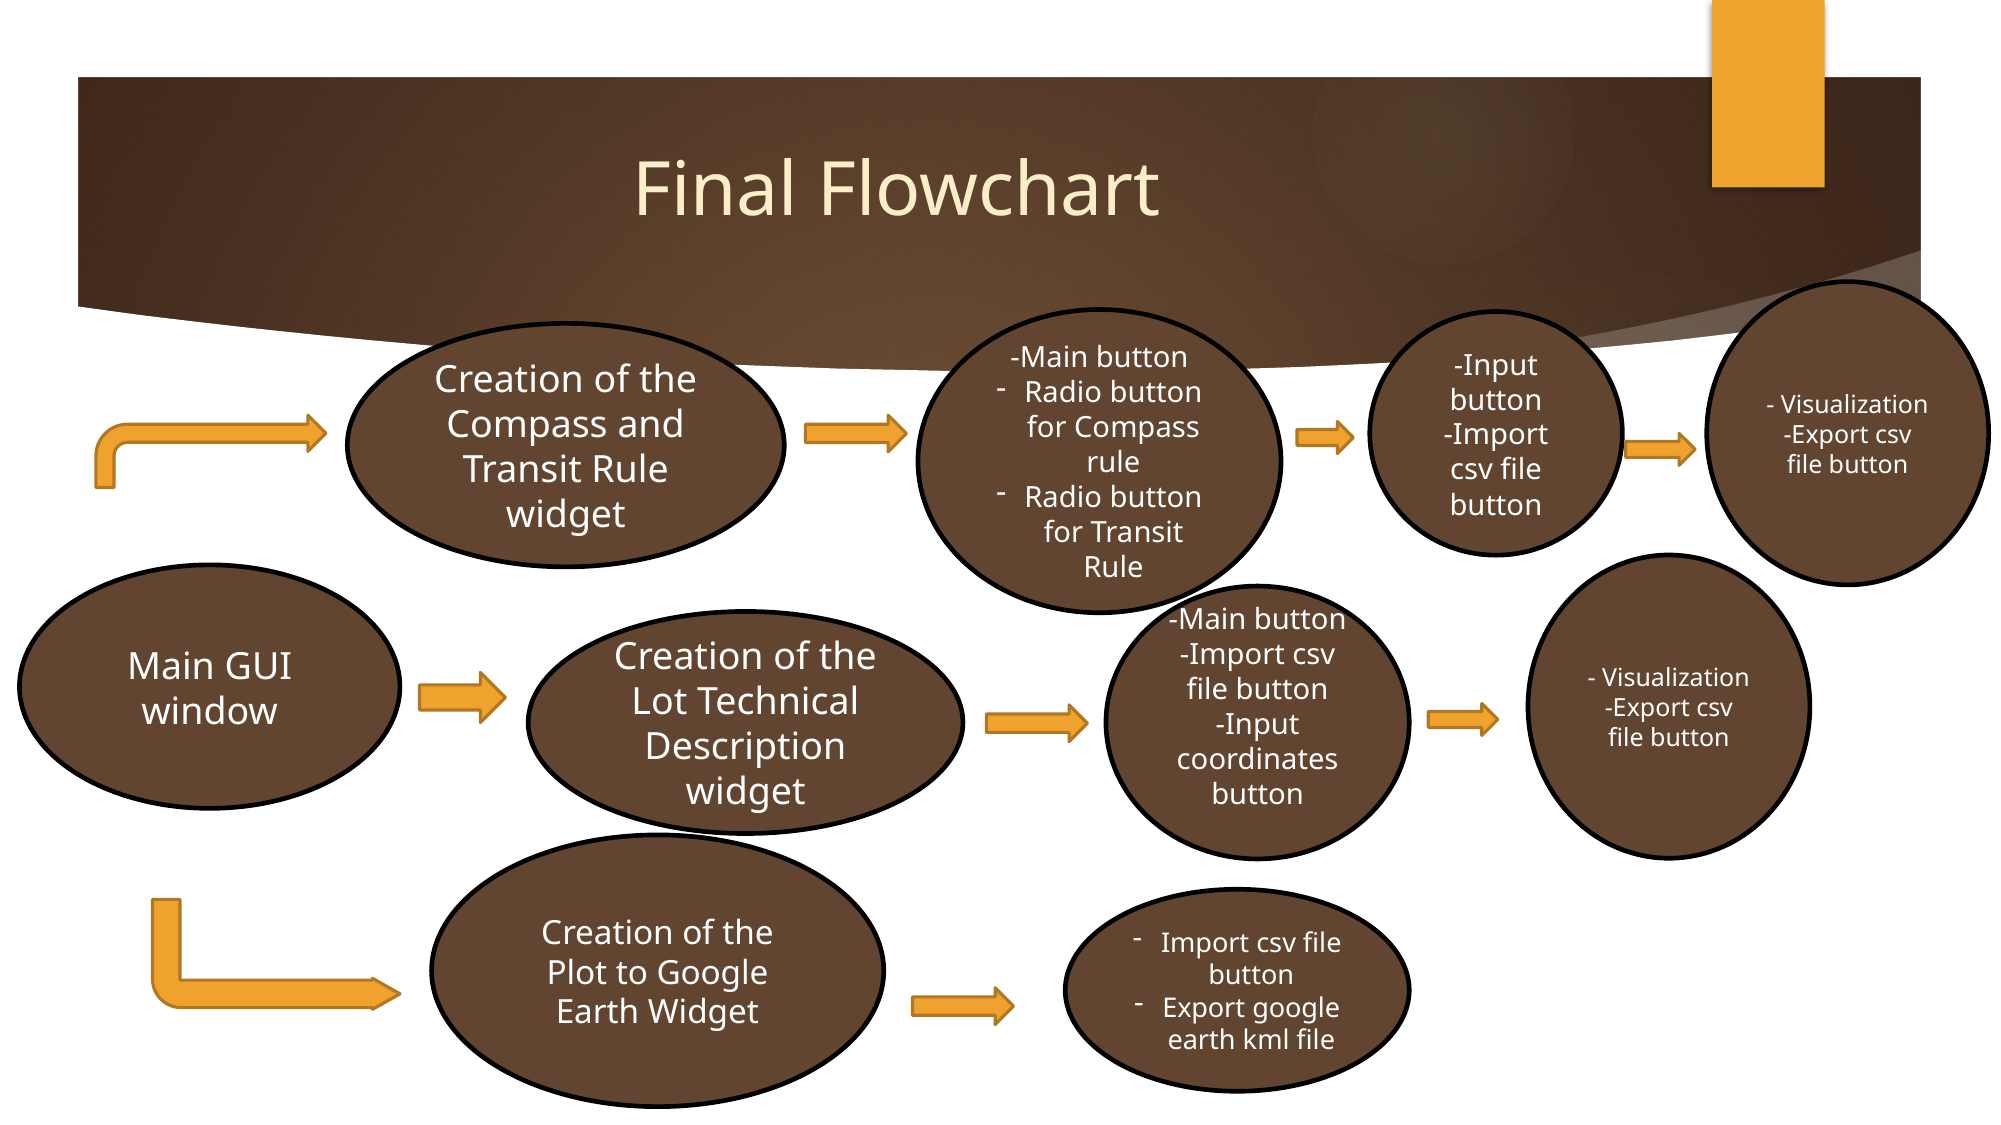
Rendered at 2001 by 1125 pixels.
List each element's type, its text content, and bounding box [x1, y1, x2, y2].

text_box -Input button -Import csv file button [1368, 309, 1624, 557]
text_box Creation of the Lot Technical Description widget [526, 609, 965, 836]
text_box [94, 413, 328, 490]
text_box - Visualization -Export csv file button [1705, 280, 1991, 587]
text_box [1426, 702, 1499, 737]
text_box [417, 670, 507, 724]
text_box Creation of the Plot to Google Earth Widget [430, 833, 886, 1109]
text_box [803, 413, 908, 454]
text_box [910, 986, 1015, 1026]
text_box [984, 703, 1089, 744]
text_box Main GUI window [17, 563, 402, 810]
text_box -Main button Radio button for Compass rule Radio button for Transit Rule [916, 307, 1283, 615]
text_box [1295, 420, 1355, 455]
text_box Import csv file button Export google earth kml file [1063, 887, 1411, 1093]
text_box [1624, 431, 1697, 467]
title Final Flowchart [187, 127, 1626, 244]
text_box [150, 897, 402, 1011]
text_box -Main button -Import csv file button -Input coordinates button [1104, 584, 1411, 861]
text_box Creation of the Compass and Transit Rule widget [345, 321, 786, 569]
text_box - Visualization -Export csv file button [1526, 553, 1812, 860]
